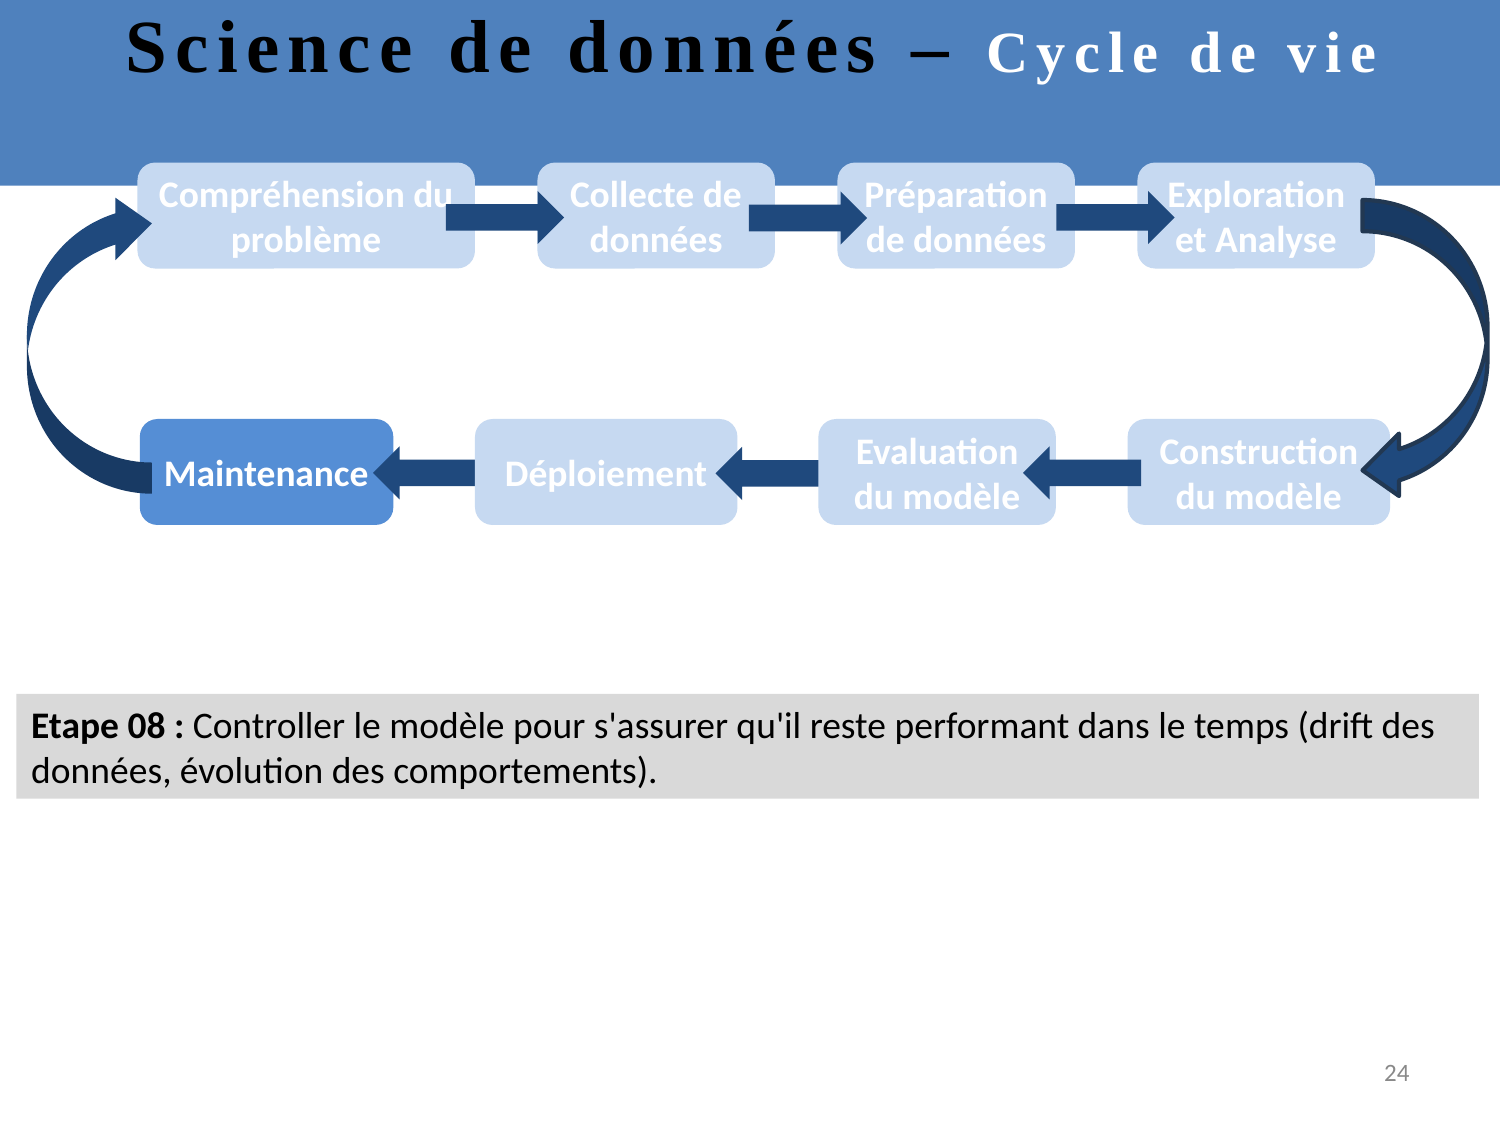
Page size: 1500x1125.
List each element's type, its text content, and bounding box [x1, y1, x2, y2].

text_box [1360, 197, 1490, 498]
slide_number 24 [1377, 1060, 1416, 1090]
text_box [443, 188, 567, 246]
text_box Maintenance [137, 416, 396, 528]
text_box Compréhension du problème [135, 160, 478, 271]
text_box [24, 195, 155, 496]
text_box Collecte de données [535, 160, 778, 271]
text_box Construction du modèle [1125, 416, 1393, 528]
text_box Déploiement [472, 416, 740, 528]
text_box [370, 444, 472, 502]
text_box [746, 189, 870, 247]
text_box [1054, 188, 1177, 246]
text_box Etape 08 : Controller le modèle pour s'assurer qu'il reste performant dans le temps (drift des données, évolution des comportements). [16, 693, 1479, 799]
text_box Evaluation du modèle [816, 416, 1059, 528]
text_box [713, 444, 816, 502]
text_box Exploration et Analyse [1135, 160, 1378, 271]
text_box [1020, 444, 1144, 502]
text_box Préparation de données [835, 160, 1078, 271]
title Science de données – Cycle de vie [0, 0, 1500, 186]
